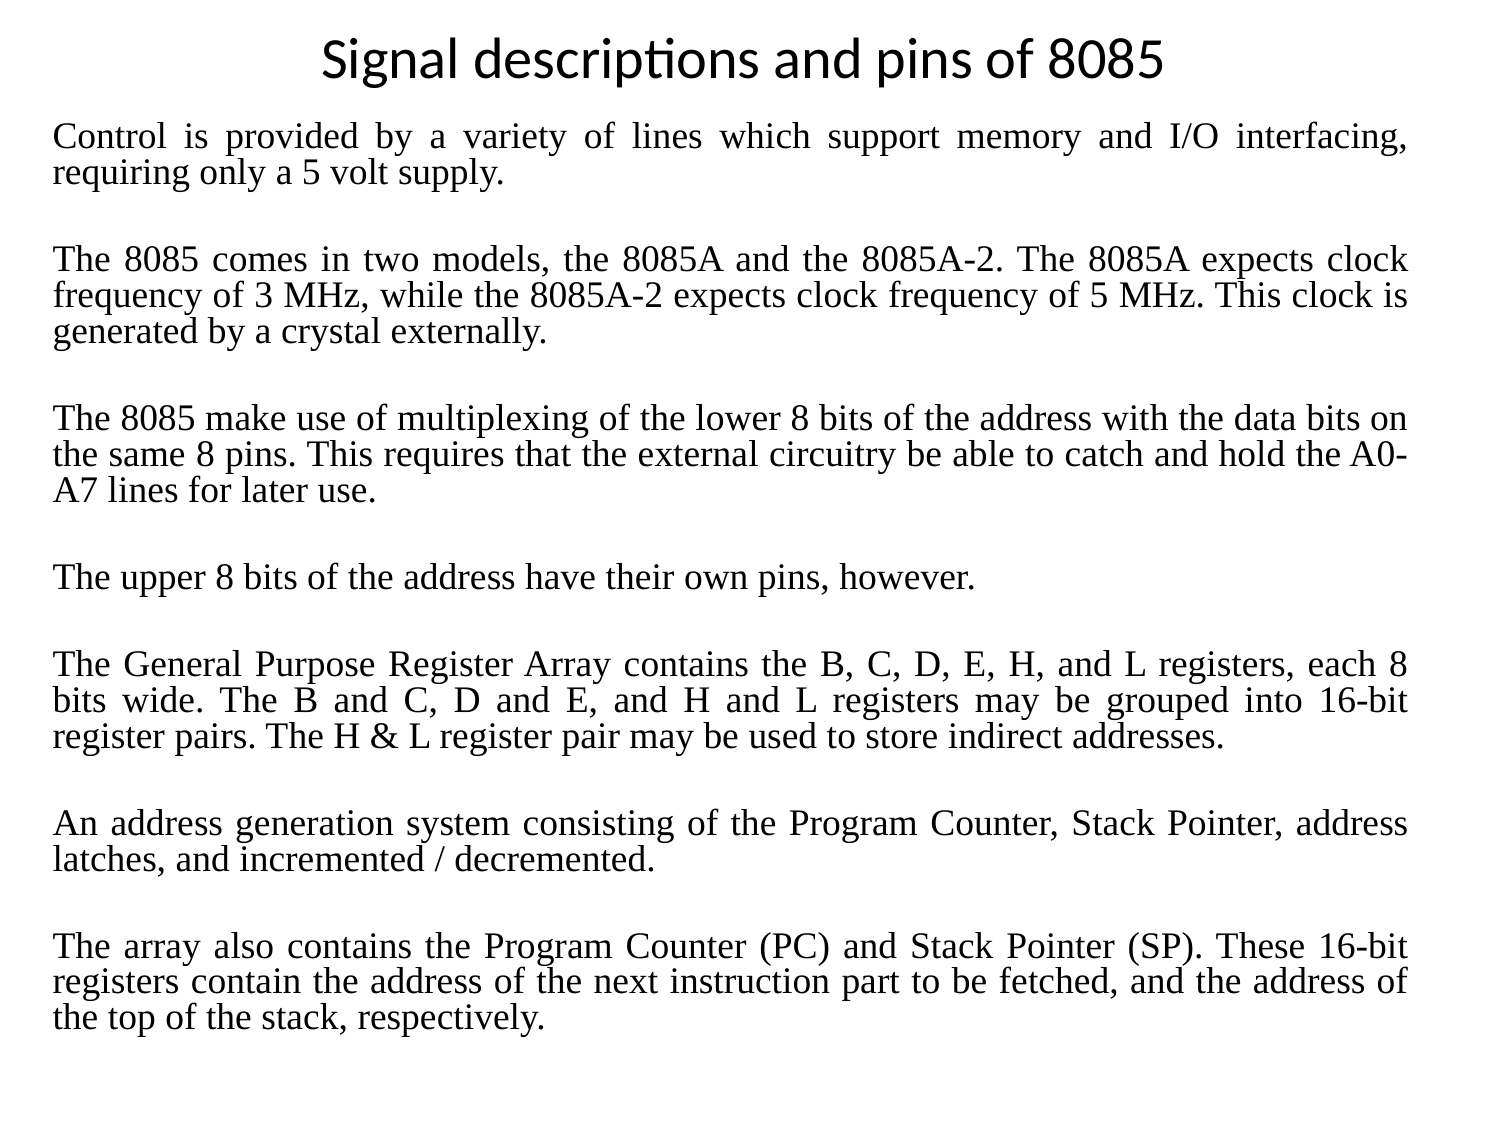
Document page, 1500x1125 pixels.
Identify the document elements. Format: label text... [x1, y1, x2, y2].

subtitle Control is provided by a variety of lines which support memory and I/O interfacing, requiring only a 5 volt supply. The 8085 comes in two models, the 8085A and the 8085A-2. The 8085A expects clock frequency of 3 MHz, while the 8085A-2 expects clock frequency of 5 MHz. This clock is generated by a crystal externally. The 8085 make use of multiplexing of the lower 8 bits of the address with the data bits on the same 8 pins. This requires that the external circuitry be able to catch and hold the A0-A7 lines for later use. The upper 8 bits of the address have their own pins, however. The General Purpose Register Array contains the B, C, D, E, H, and L registers, each 8 bits wide. The B and C, D and E, and H and L registers may be grouped into 16-bit register pairs. The H & L register pair may be used to store indirect addresses. An address generation system consisting of the Program Counter, Stack Pointer, address latches, and incremented / decremented. The array also contains the Program Counter (PC) and Stack Pointer (SP). These 16-bit registers contain the address of the next instruction part to be fetched, and the address of the top of the stack, respectively. [37, 112, 1425, 1075]
text_box Signal descriptions and pins of 8085 [24, 12, 1463, 98]
